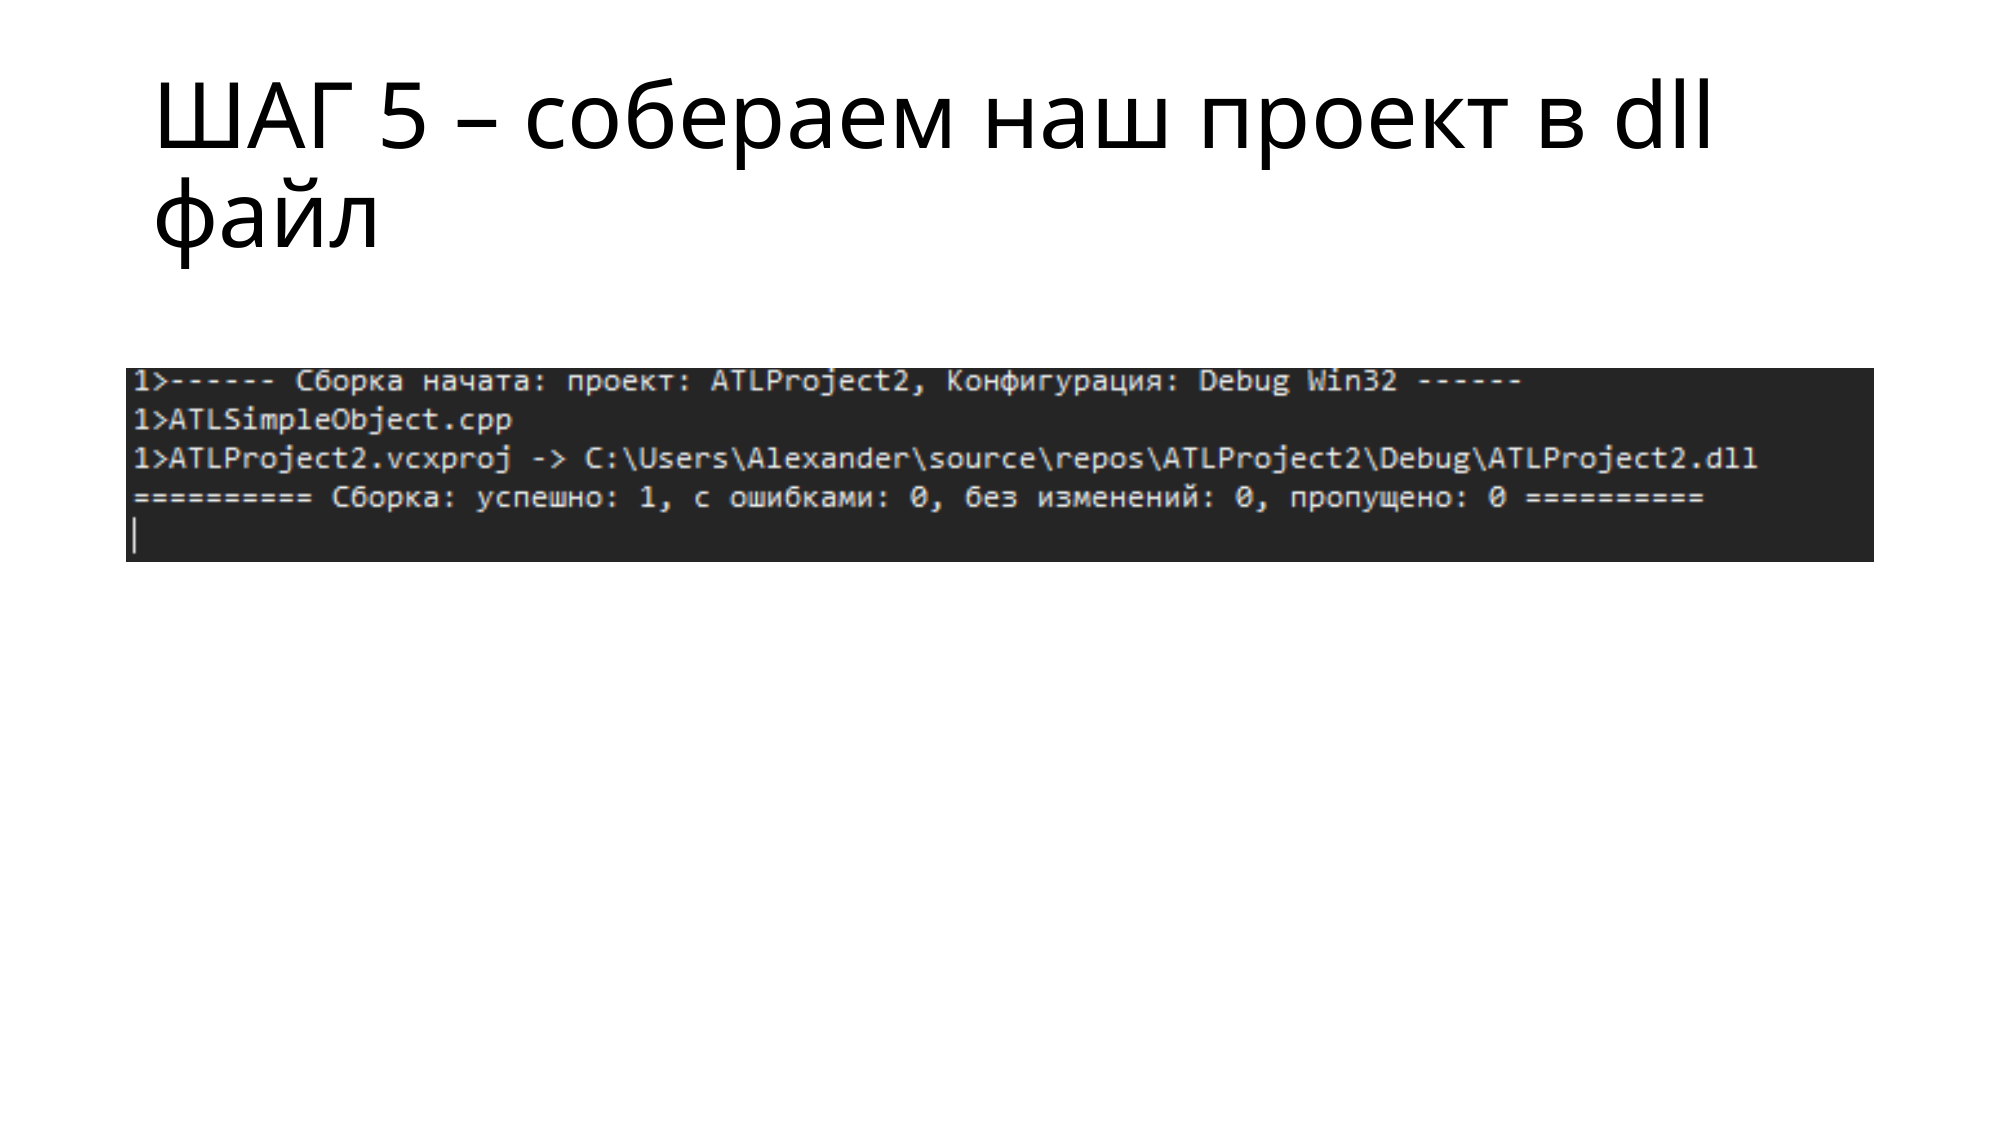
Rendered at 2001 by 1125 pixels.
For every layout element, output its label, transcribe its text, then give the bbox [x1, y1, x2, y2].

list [126, 368, 1874, 562]
title ШАГ 5 – собераем наш проект в dll файл [137, 59, 1863, 278]
